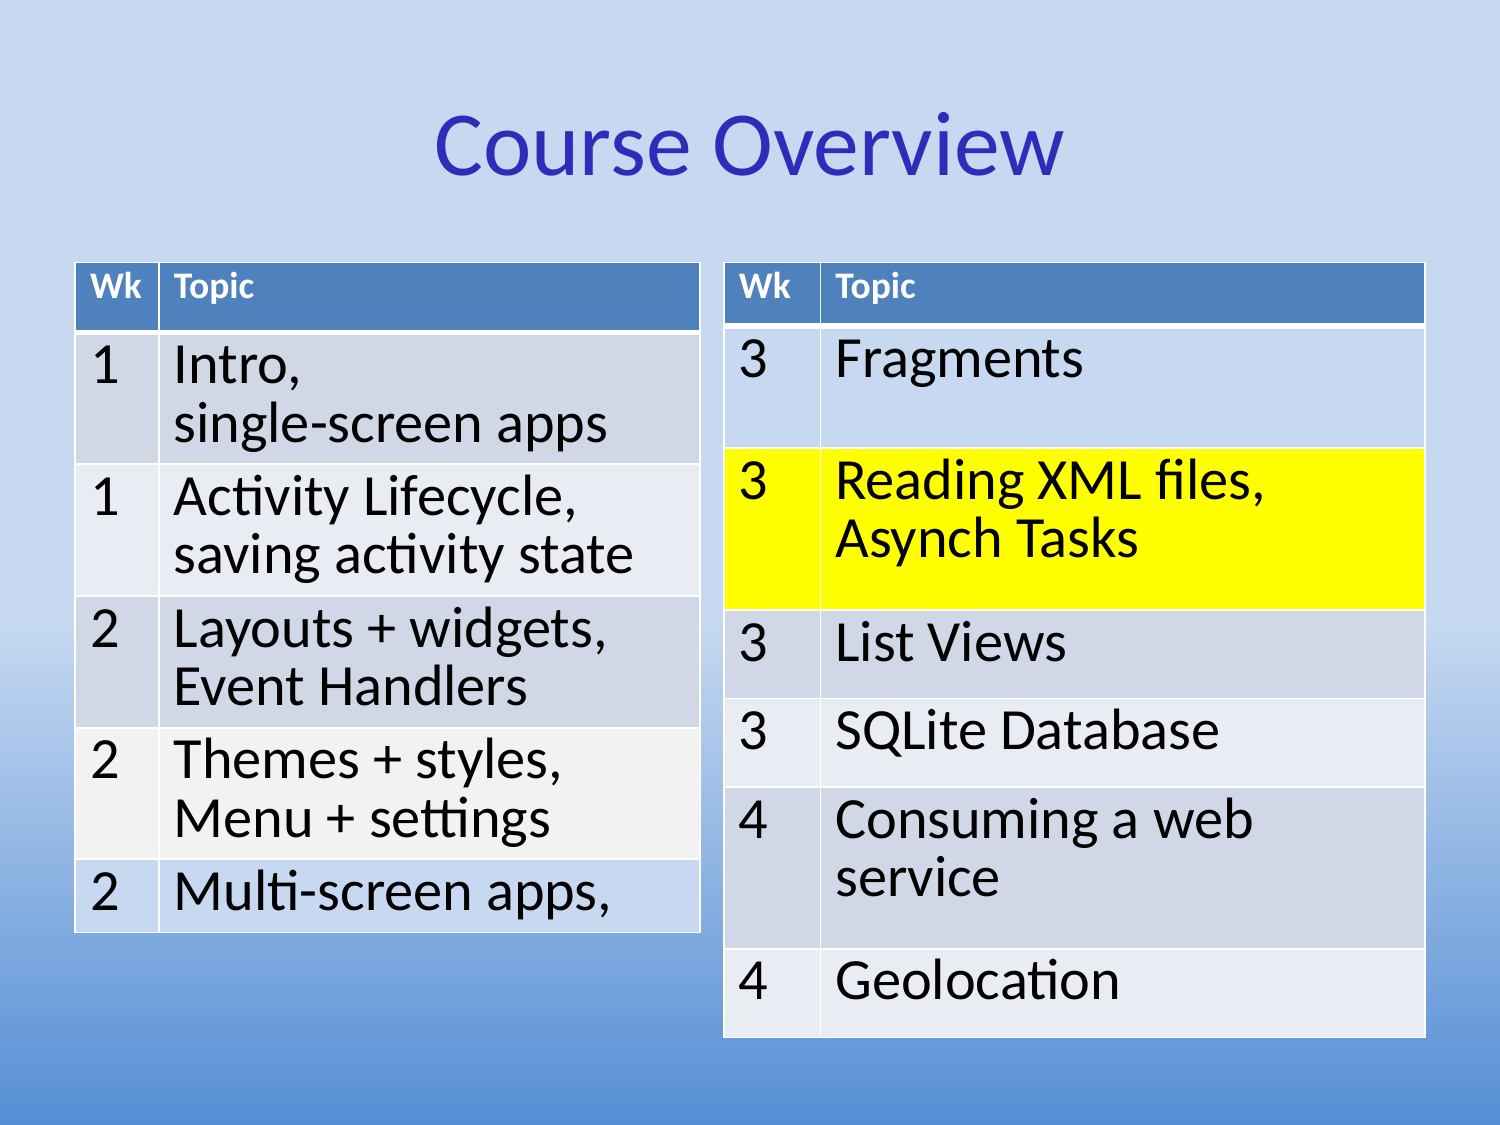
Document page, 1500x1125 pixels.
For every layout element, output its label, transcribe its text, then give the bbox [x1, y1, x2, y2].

table_cell 1 [76, 465, 158, 595]
table_cell Reading XML files, Asynch Tasks [821, 449, 1424, 609]
table_cell 3 [725, 329, 820, 447]
title Course Overview [75, 45, 1425, 233]
table_cell Fragments [821, 329, 1424, 447]
table_header Wk [725, 263, 820, 323]
table_cell 2 [76, 860, 158, 932]
table_cell Multi-screen apps, [160, 860, 699, 932]
table_header Topic [821, 263, 1424, 323]
table_cell 3 [725, 699, 820, 786]
table_cell SQLite Database [821, 699, 1424, 786]
table_cell 3 [725, 449, 820, 609]
table_cell Intro, single-screen apps [160, 335, 699, 463]
table_cell 2 [76, 729, 158, 858]
table_cell 3 [725, 611, 820, 698]
table_cell Layouts + widgets, Event Handlers [160, 597, 699, 727]
table_header Wk [76, 263, 158, 330]
table_cell List Views [821, 611, 1424, 698]
table_cell 1 [76, 335, 158, 463]
table_cell 2 [76, 597, 158, 727]
table_cell 4 [725, 788, 820, 948]
table_cell Geolocation [821, 950, 1424, 1037]
table_cell 4 [725, 950, 820, 1037]
table_cell Themes + styles, Menu + settings [160, 729, 699, 858]
table_cell Consuming a web service [821, 788, 1424, 948]
table_cell Activity Lifecycle, saving activity state [160, 465, 699, 595]
table_header Topic [160, 263, 699, 330]
